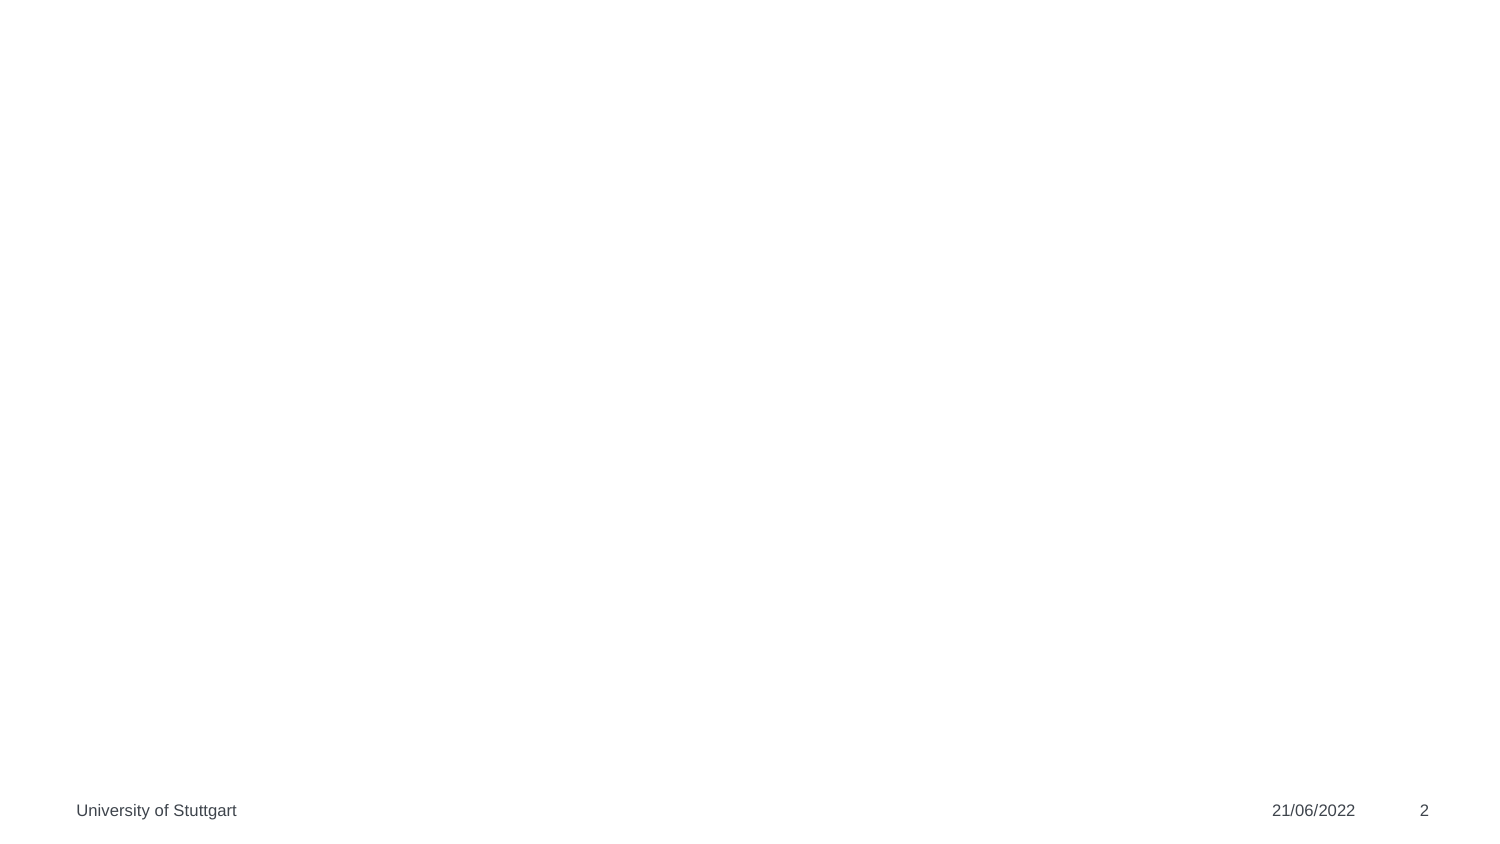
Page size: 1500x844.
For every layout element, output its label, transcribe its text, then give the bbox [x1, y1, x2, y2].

footer University of Stuttgart [76, 799, 1072, 821]
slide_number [1272, 799, 1360, 821]
slide_number 2 [1392, 799, 1430, 821]
